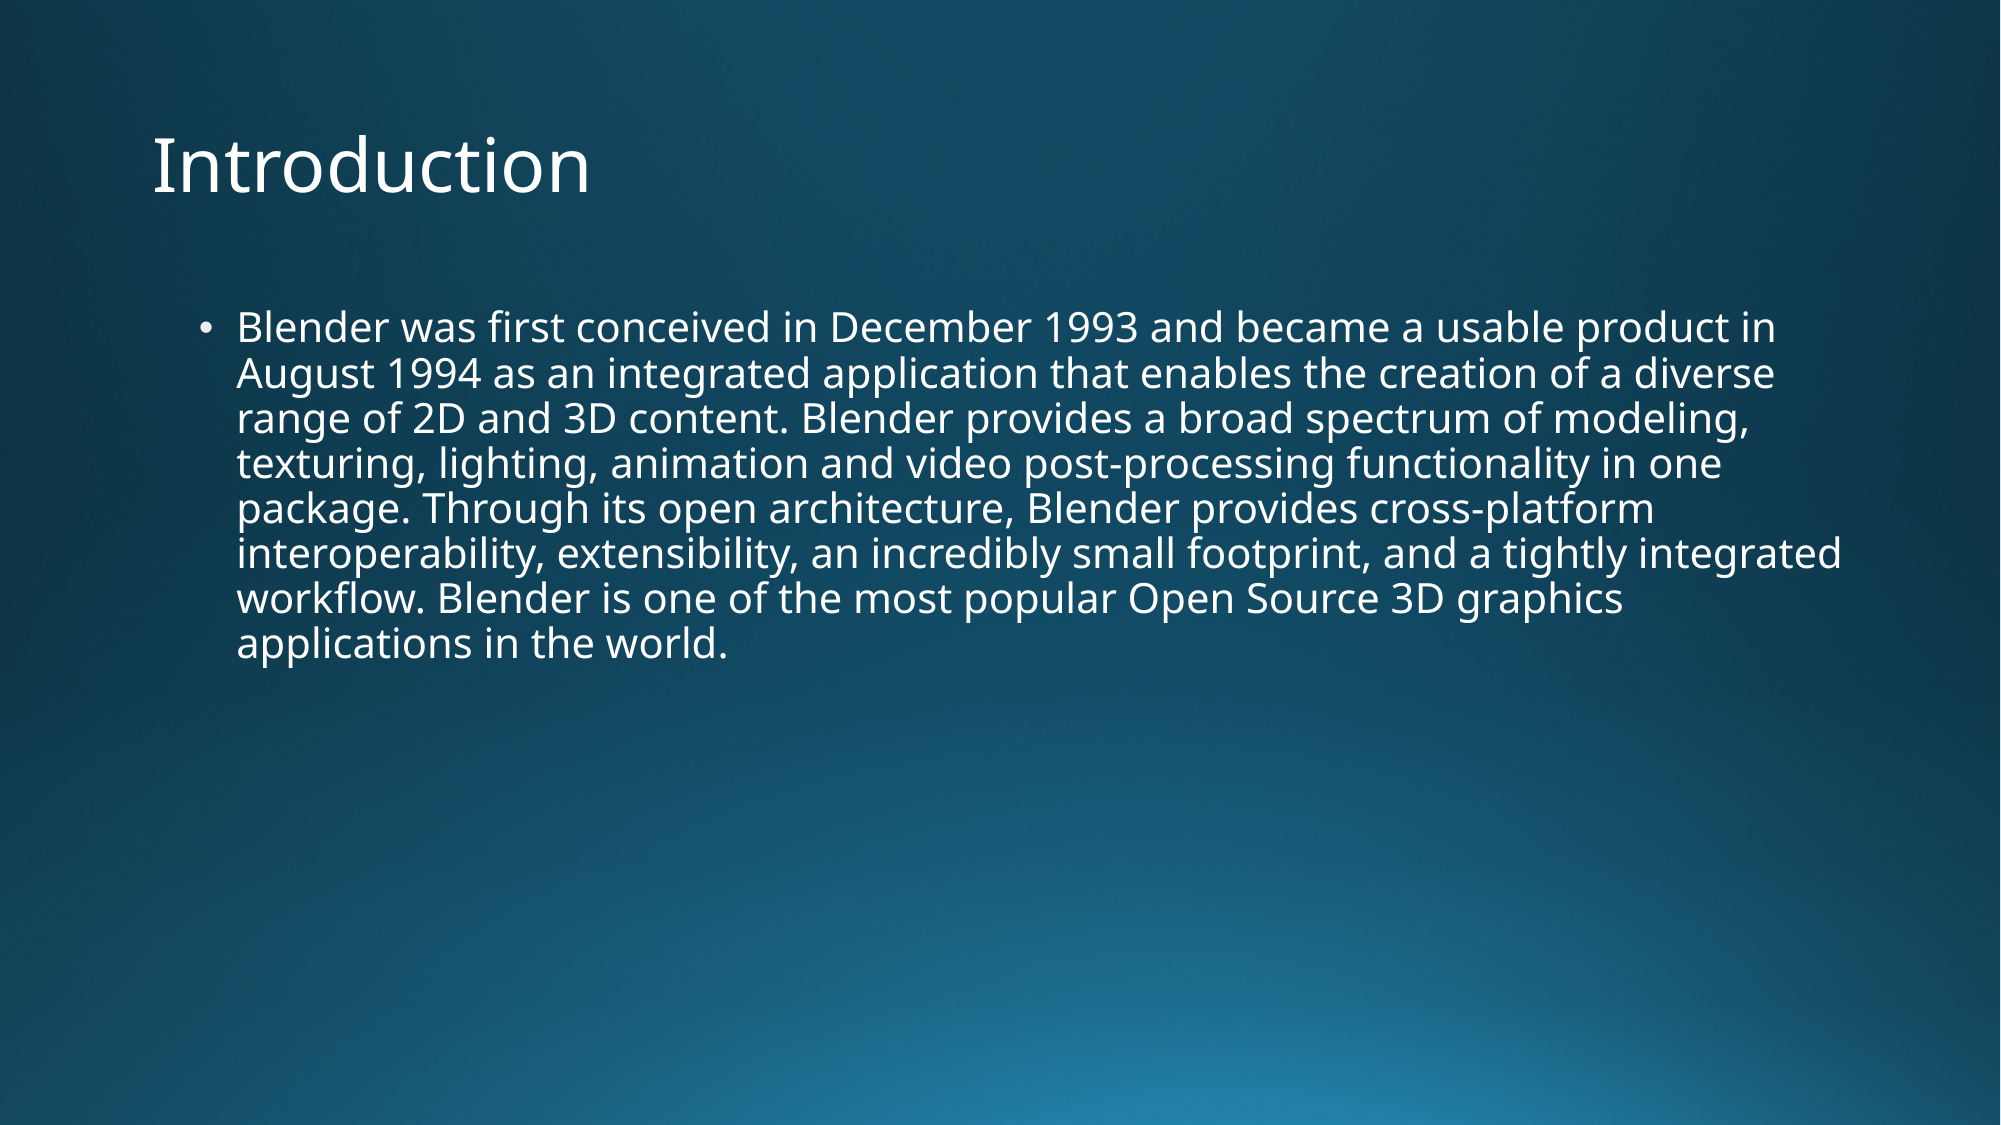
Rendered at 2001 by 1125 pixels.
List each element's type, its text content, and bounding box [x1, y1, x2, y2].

list Blender was first conceived in December 1993 and became a usable product in August 1994 as an integrated application that enables the creation of a diverse range of 2D and 3D content. Blender provides a broad spectrum of modeling, texturing, lighting, animation and video post-processing functionality in one package. Through its open architecture, Blender provides cross-platform interoperability, extensibility, an incredibly small footprint, and a tightly integrated workflow. Blender is one of the most popular Open Source 3D graphics applications in the world. [183, 299, 1863, 1014]
title Introduction [137, 59, 1863, 278]
picture [0, 0, 2001, 1125]
